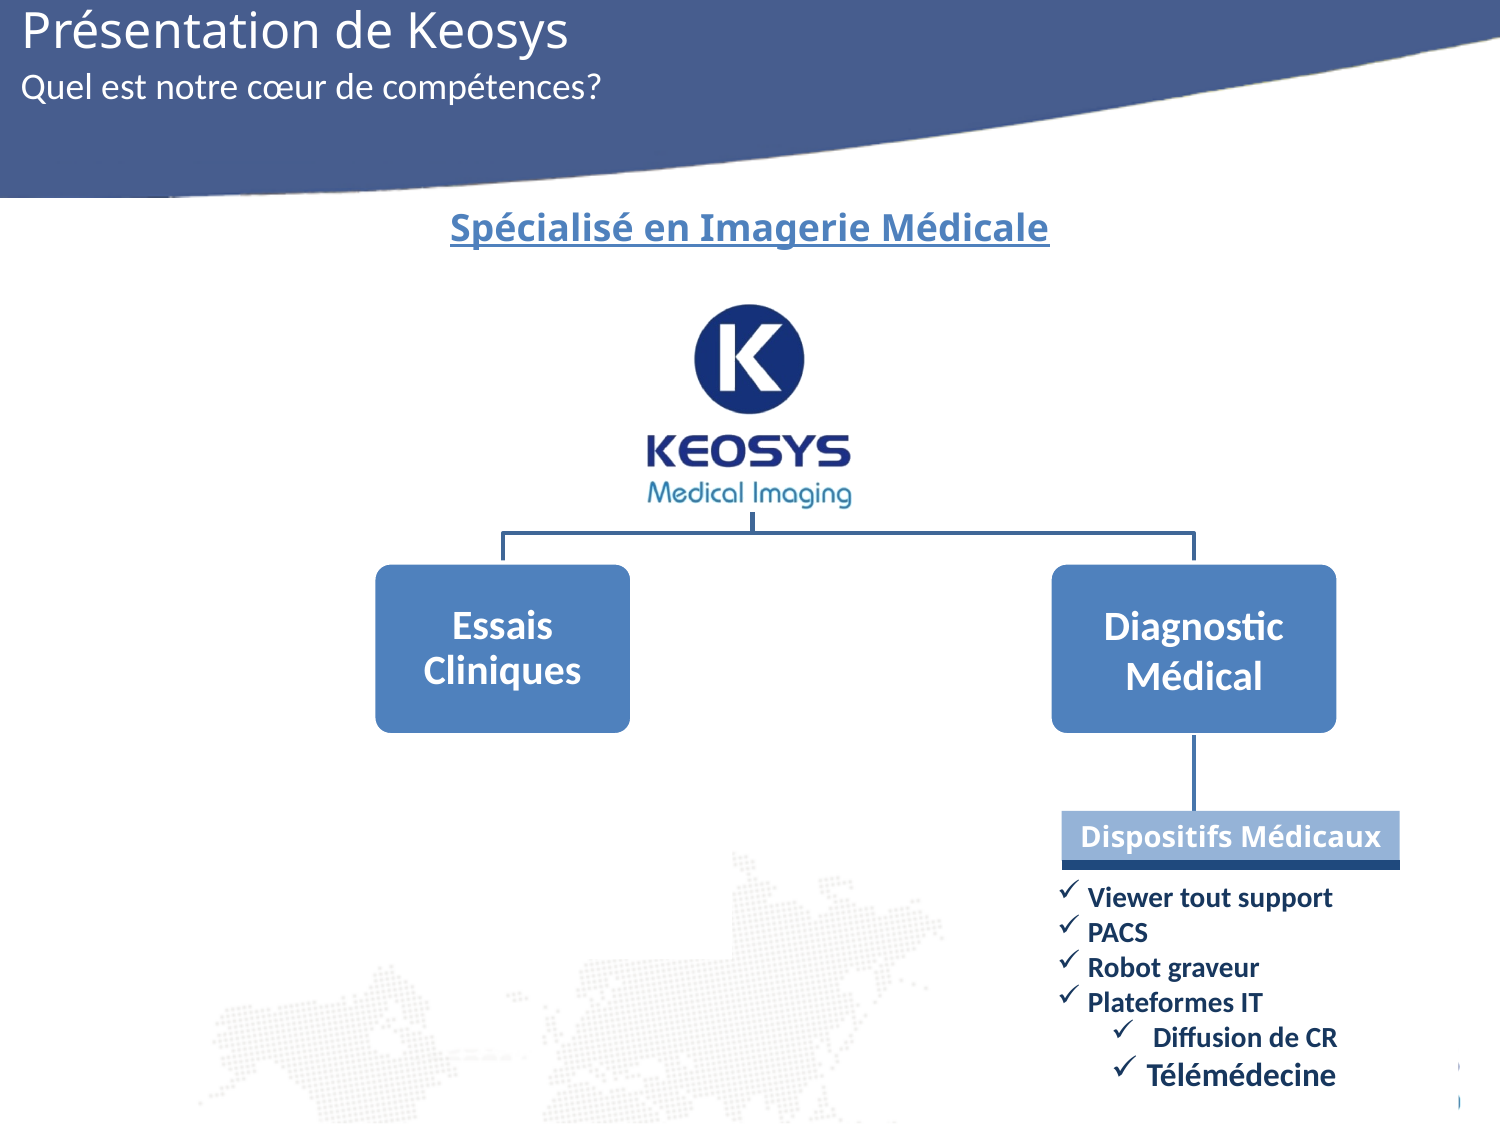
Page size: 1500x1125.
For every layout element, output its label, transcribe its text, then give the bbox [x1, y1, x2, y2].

picture [643, 297, 857, 513]
text_box Spécialisé en Imagerie Médicale [435, 196, 1065, 256]
text_box Viewer tout support PACS Robot graveur Plateformes IT Diffusion de CR Télémédecine [1042, 831, 1497, 1125]
text_box Quel est notre cœur de compétences? [5, 54, 1223, 205]
picture [0, 121, 5, 198]
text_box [1061, 810, 1400, 866]
picture [1281, 929, 1465, 1115]
picture [1004, 0, 1500, 198]
text_box Présentation de Keosys [0, 0, 1004, 121]
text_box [147, 331, 1339, 988]
